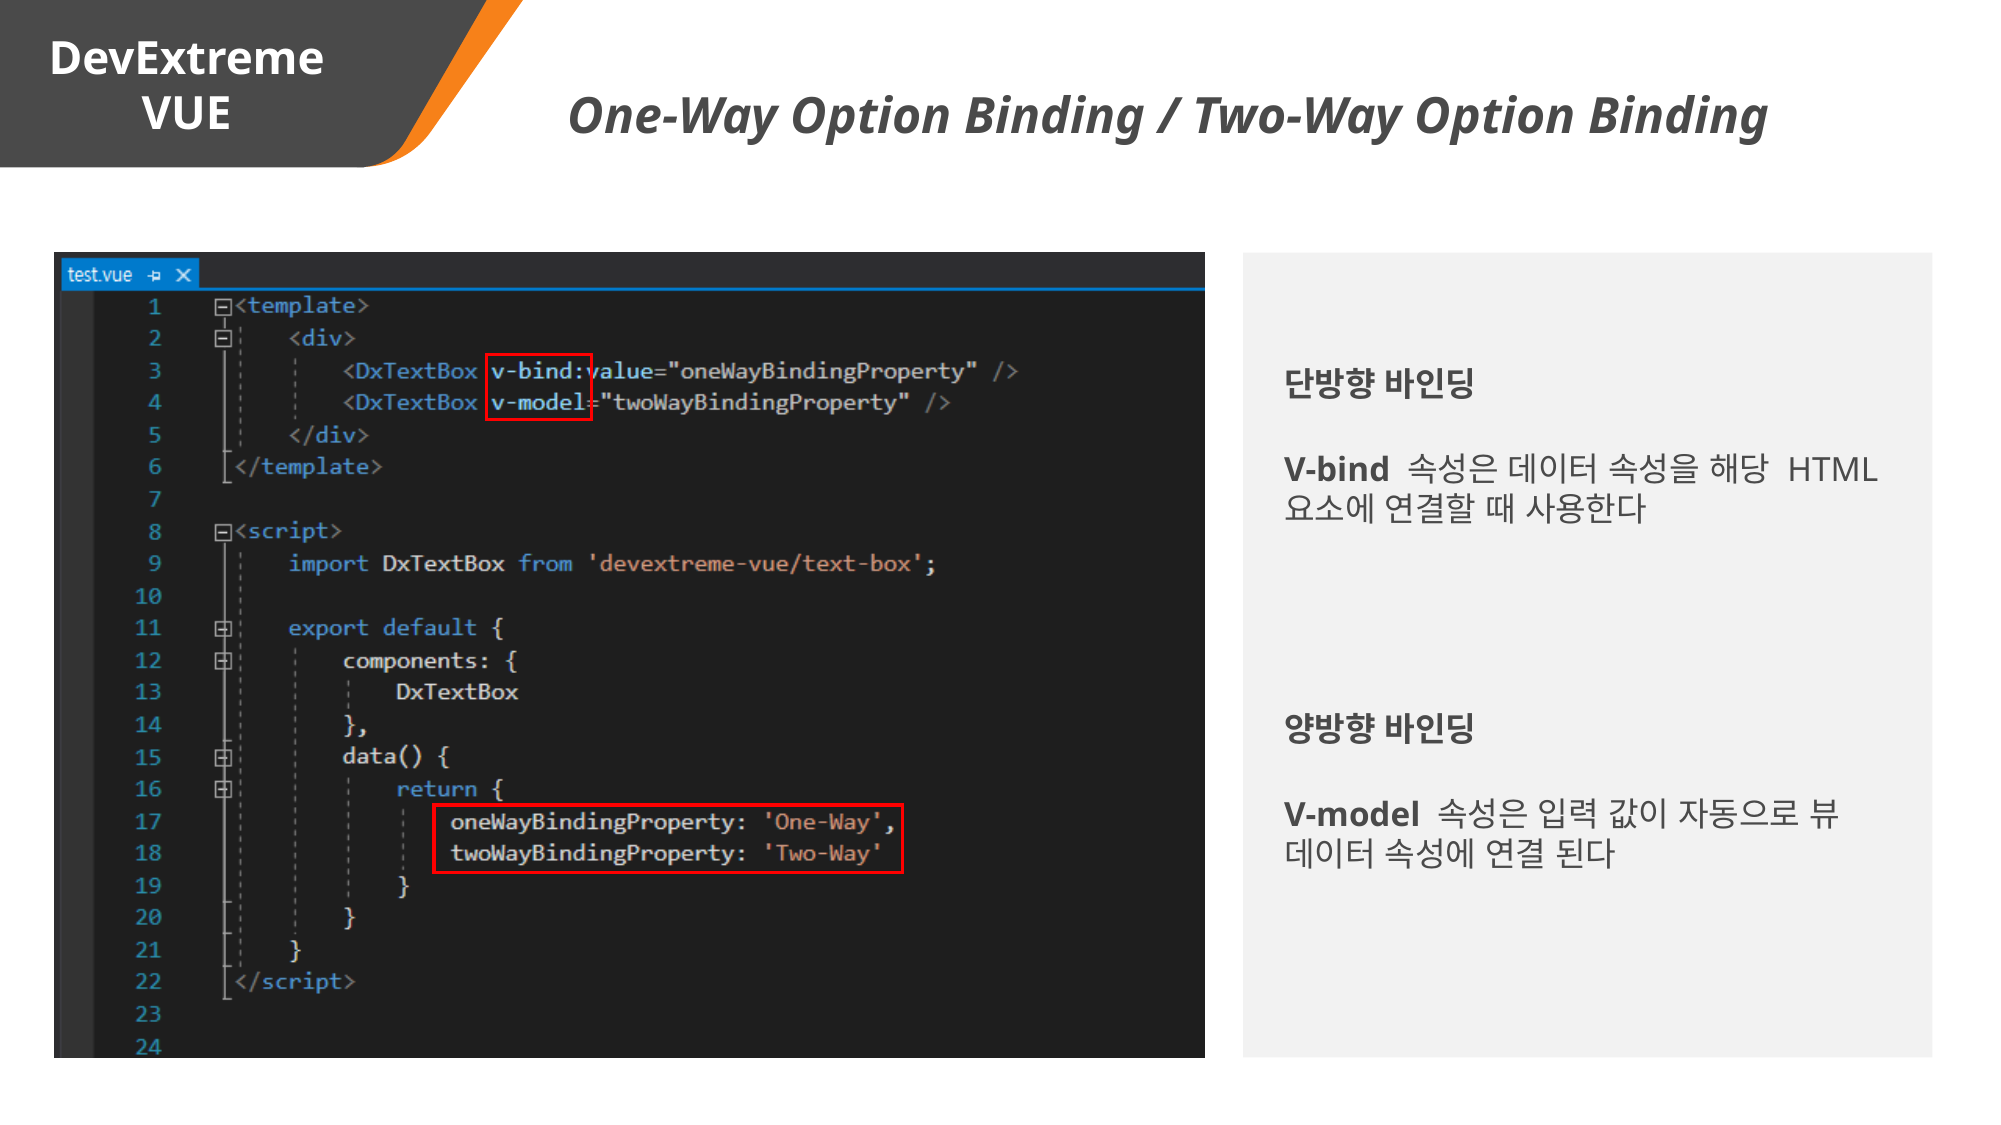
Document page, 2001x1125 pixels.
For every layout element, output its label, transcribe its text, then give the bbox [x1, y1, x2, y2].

text_box [1242, 252, 1933, 1058]
text_box DevExtreme VUE [0, 0, 365, 169]
text_box One-Way Option Binding / Two-Way Option Binding [519, 46, 1818, 152]
text_box 단방향 바인딩 V-bind 속성은 데이터 속성을 해당 HTML 요소에 연결할 때 사용한다 양방향 바인딩 V-model 속성은 입력 값이 자동으로 뷰 데이터 속성에 연결 된다 [1269, 355, 1907, 881]
text_box [365, 0, 488, 168]
text_box [371, 0, 525, 168]
picture [54, 252, 1205, 1058]
